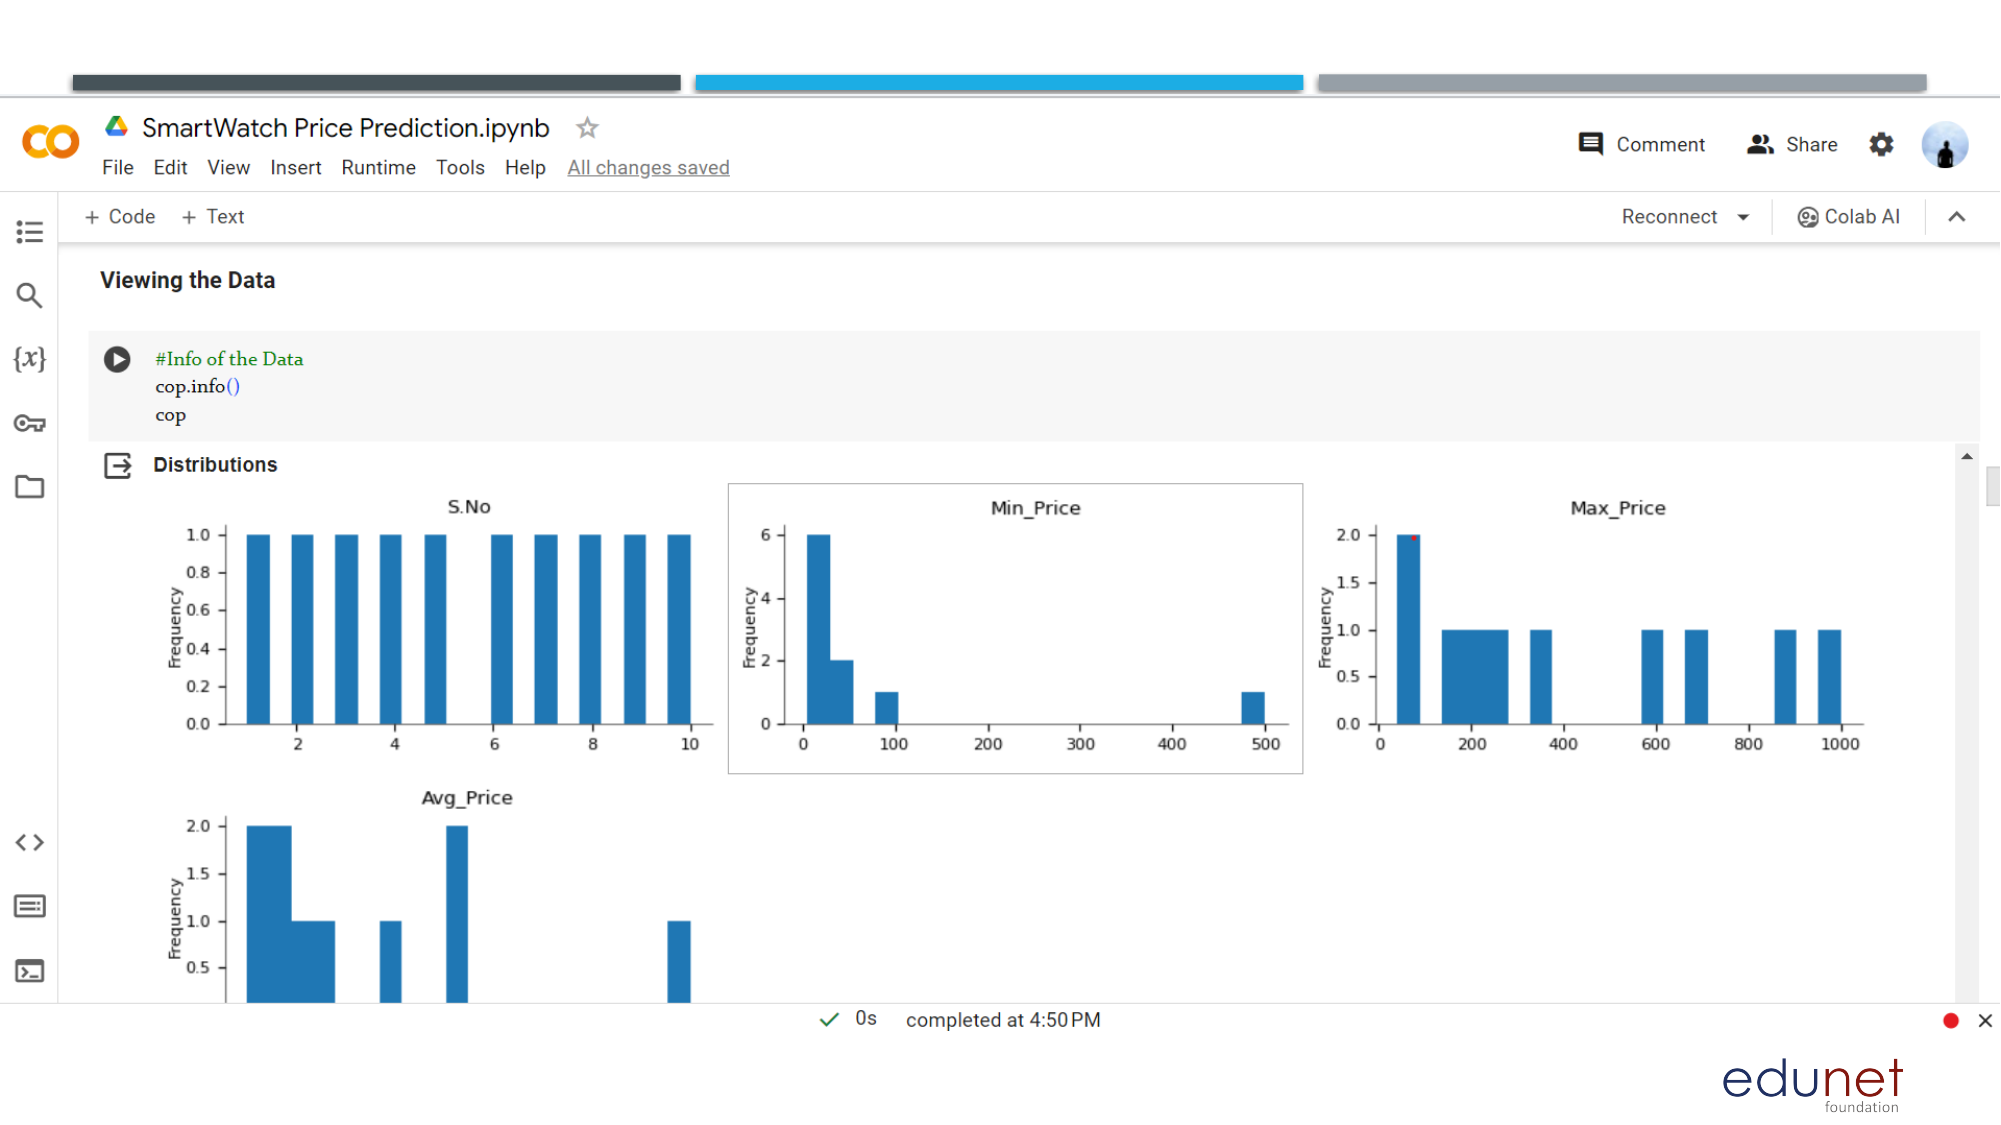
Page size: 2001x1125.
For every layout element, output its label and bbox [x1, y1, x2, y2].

picture [1719, 1056, 1905, 1116]
picture [0, 93, 2000, 1032]
